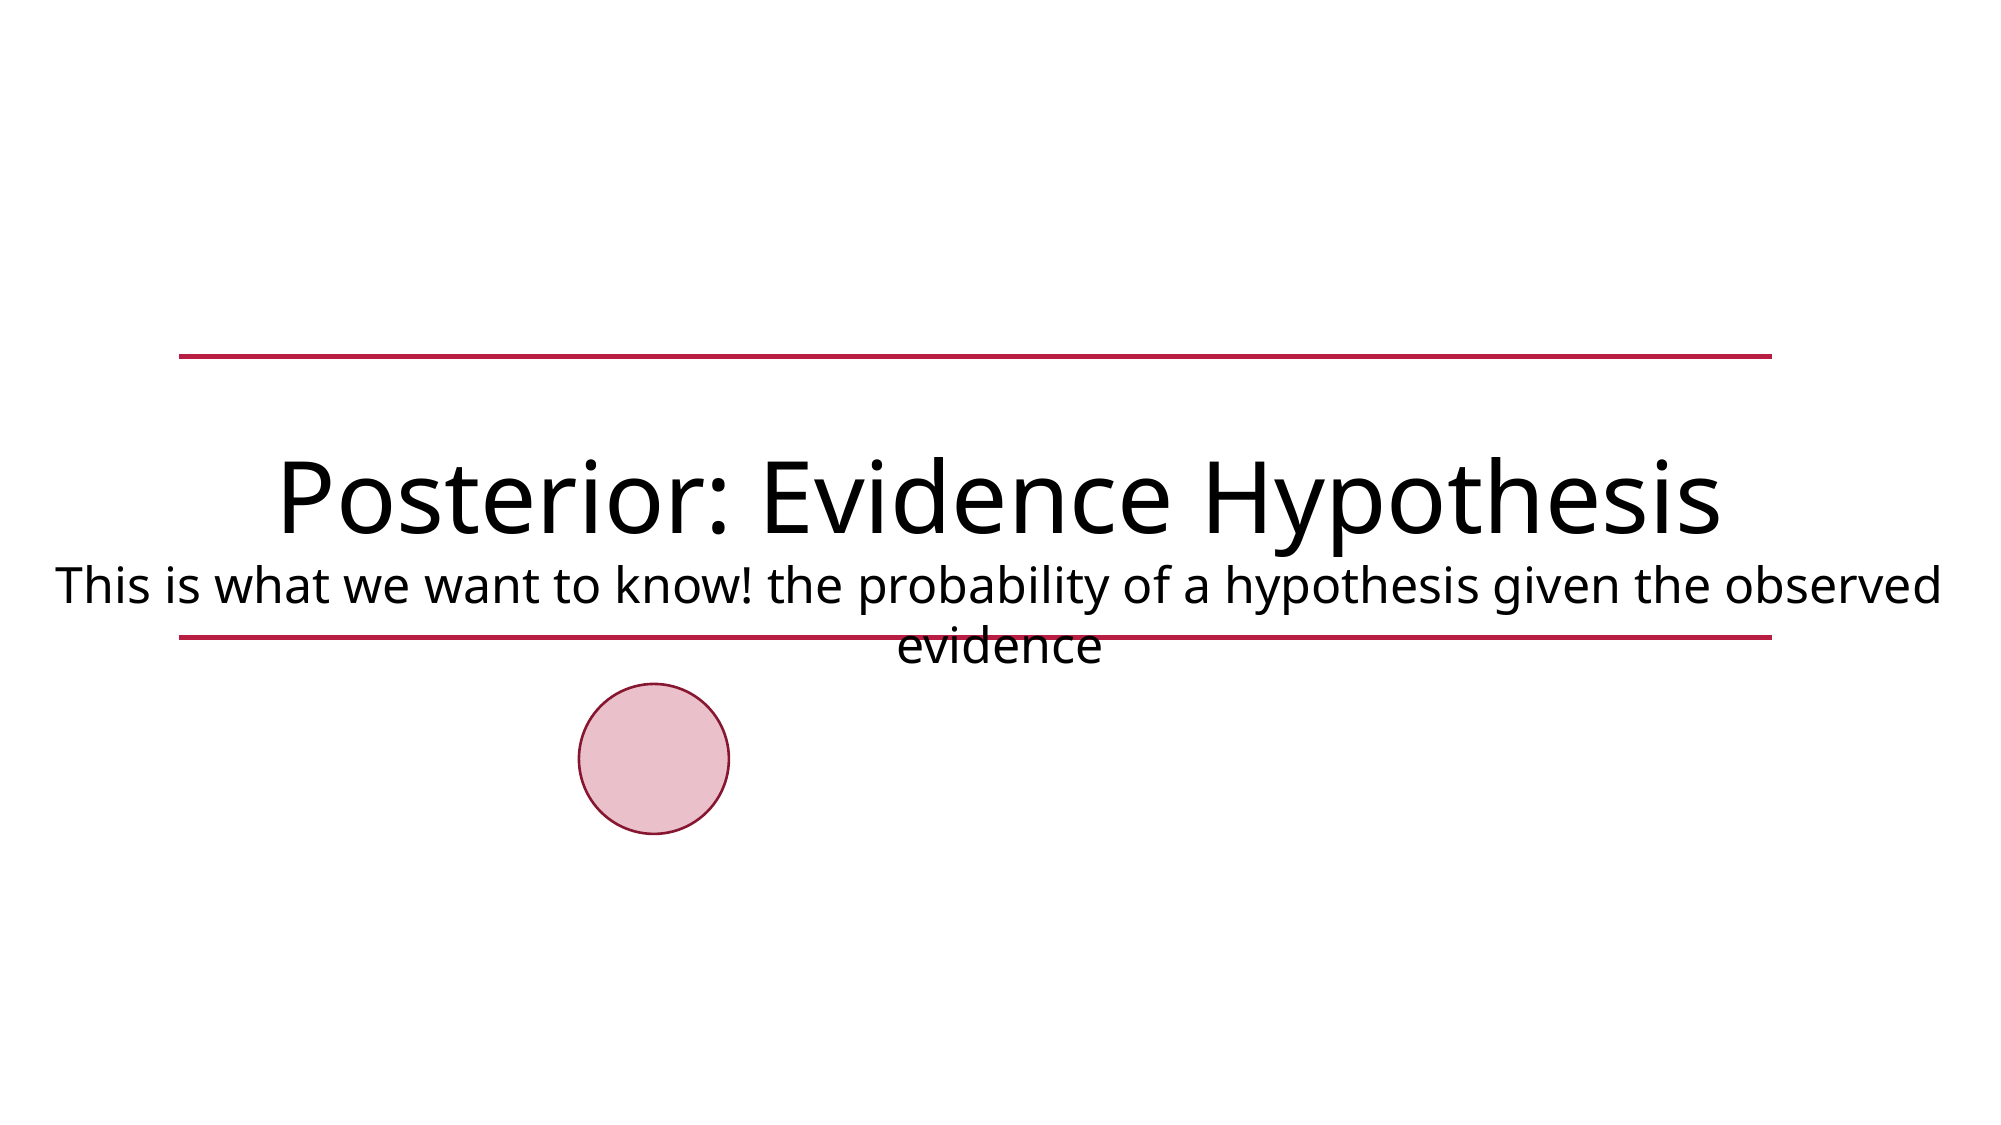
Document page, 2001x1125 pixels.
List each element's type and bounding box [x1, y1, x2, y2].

text_box [577, 682, 731, 836]
